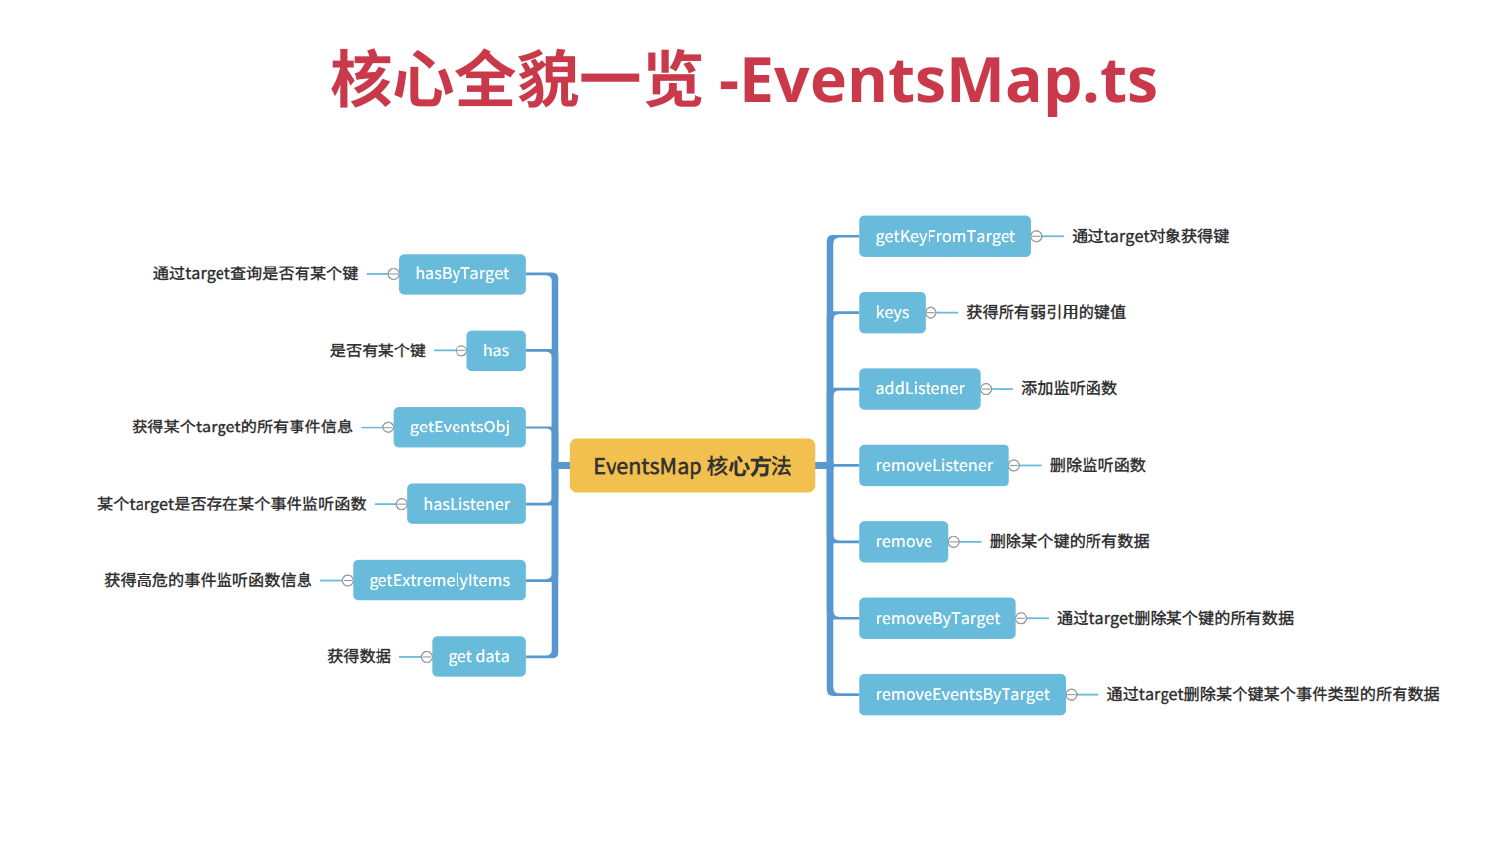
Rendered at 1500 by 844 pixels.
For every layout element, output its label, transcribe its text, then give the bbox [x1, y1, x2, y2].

picture [64, 185, 1481, 754]
text_box 核心全貌一览-EventsMap.ts [314, 32, 1175, 122]
